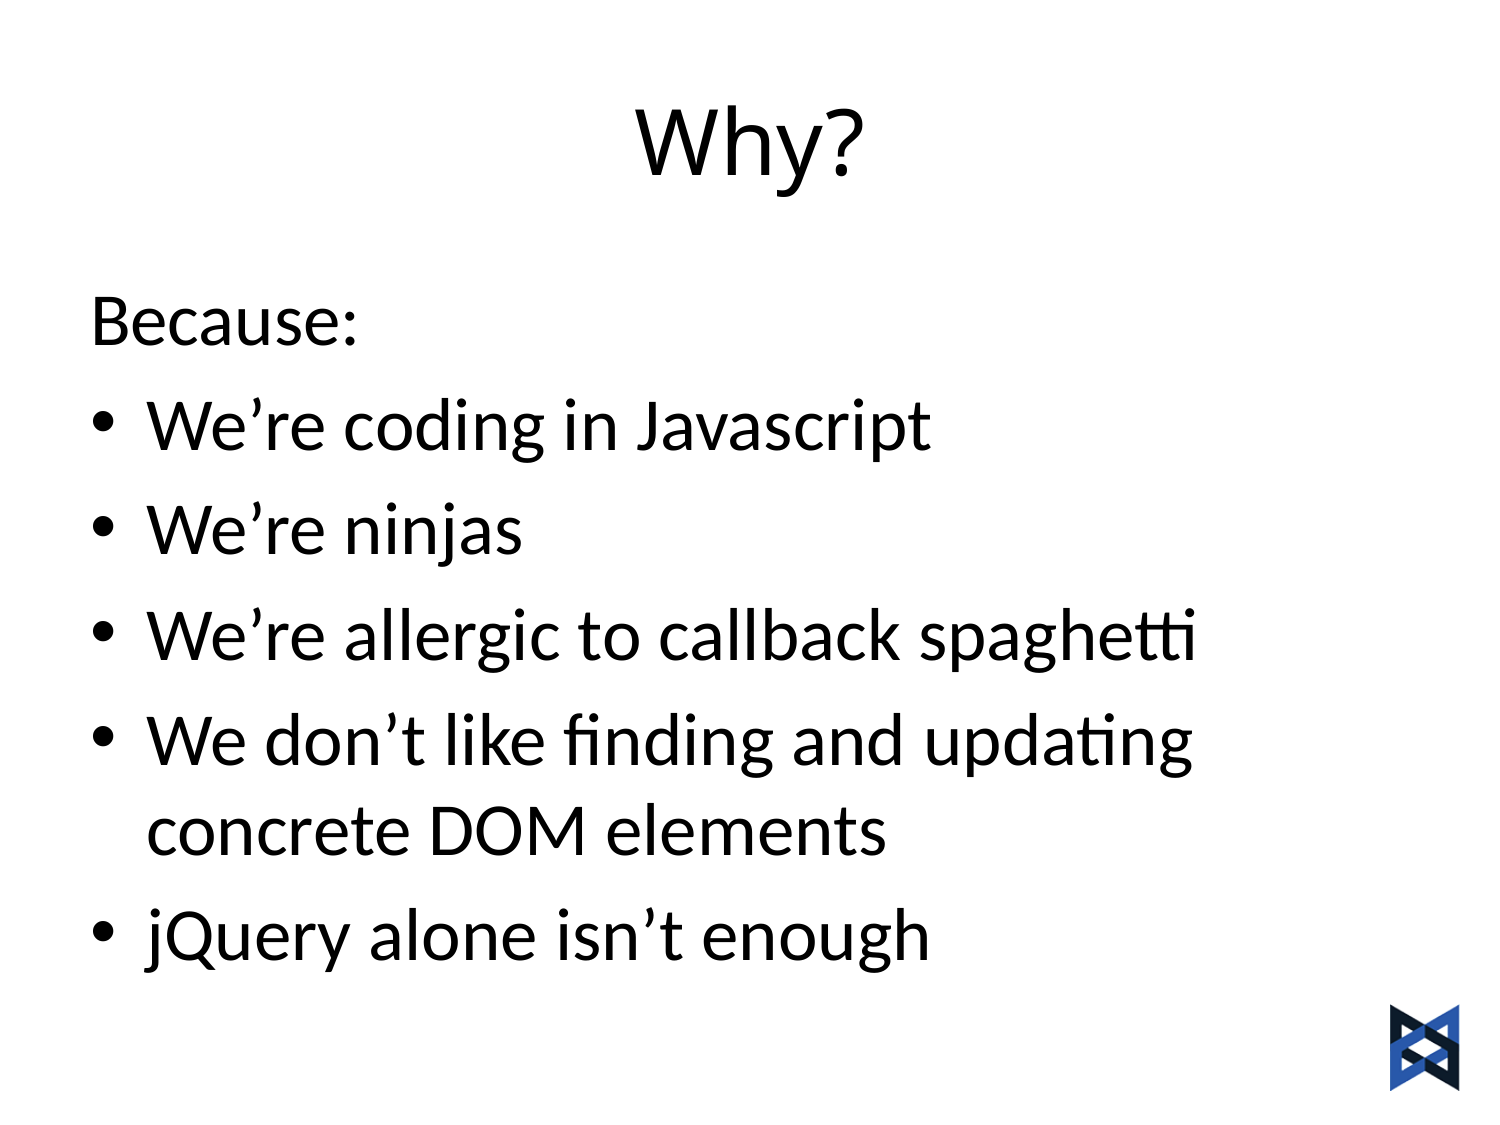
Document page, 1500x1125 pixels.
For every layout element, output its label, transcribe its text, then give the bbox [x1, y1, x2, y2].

picture [1390, 1004, 1460, 1091]
list Because: We’re coding in Javascript We’re ninjas We’re allergic to callback spaghetti We don’t like finding and updating concrete DOM elements jQuery alone isn’t enough [75, 262, 1425, 1005]
title Why? [75, 45, 1425, 233]
